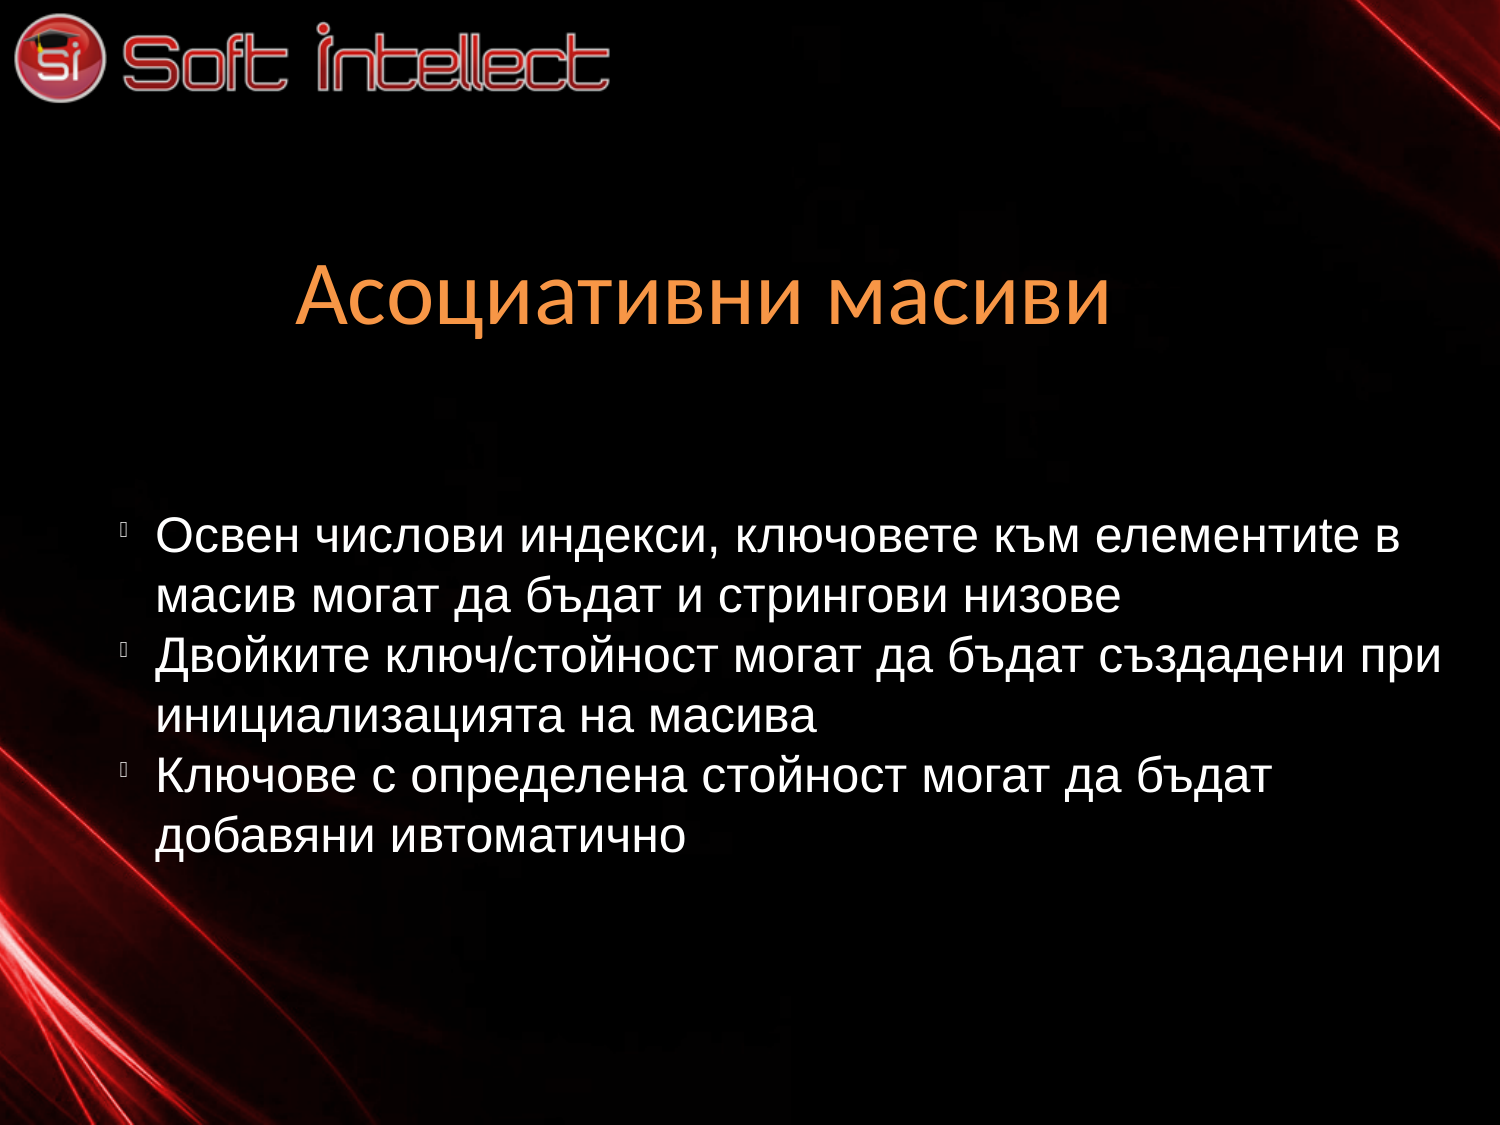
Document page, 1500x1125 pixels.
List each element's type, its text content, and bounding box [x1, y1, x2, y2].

picture [0, 0, 1500, 1125]
text_box [96, 311, 1346, 1054]
text_box Асоциативни масиви [30, 194, 1380, 382]
text_box Освен числови индекси, ключовете към елементиte в масив могат да бъдат и стрингови низове Двойките ключ/стойност могат да бъдат създадени при инициализацията на масива Ключове с определена стойност могат да бъдат добавяни ивтоматично [105, 494, 1470, 825]
